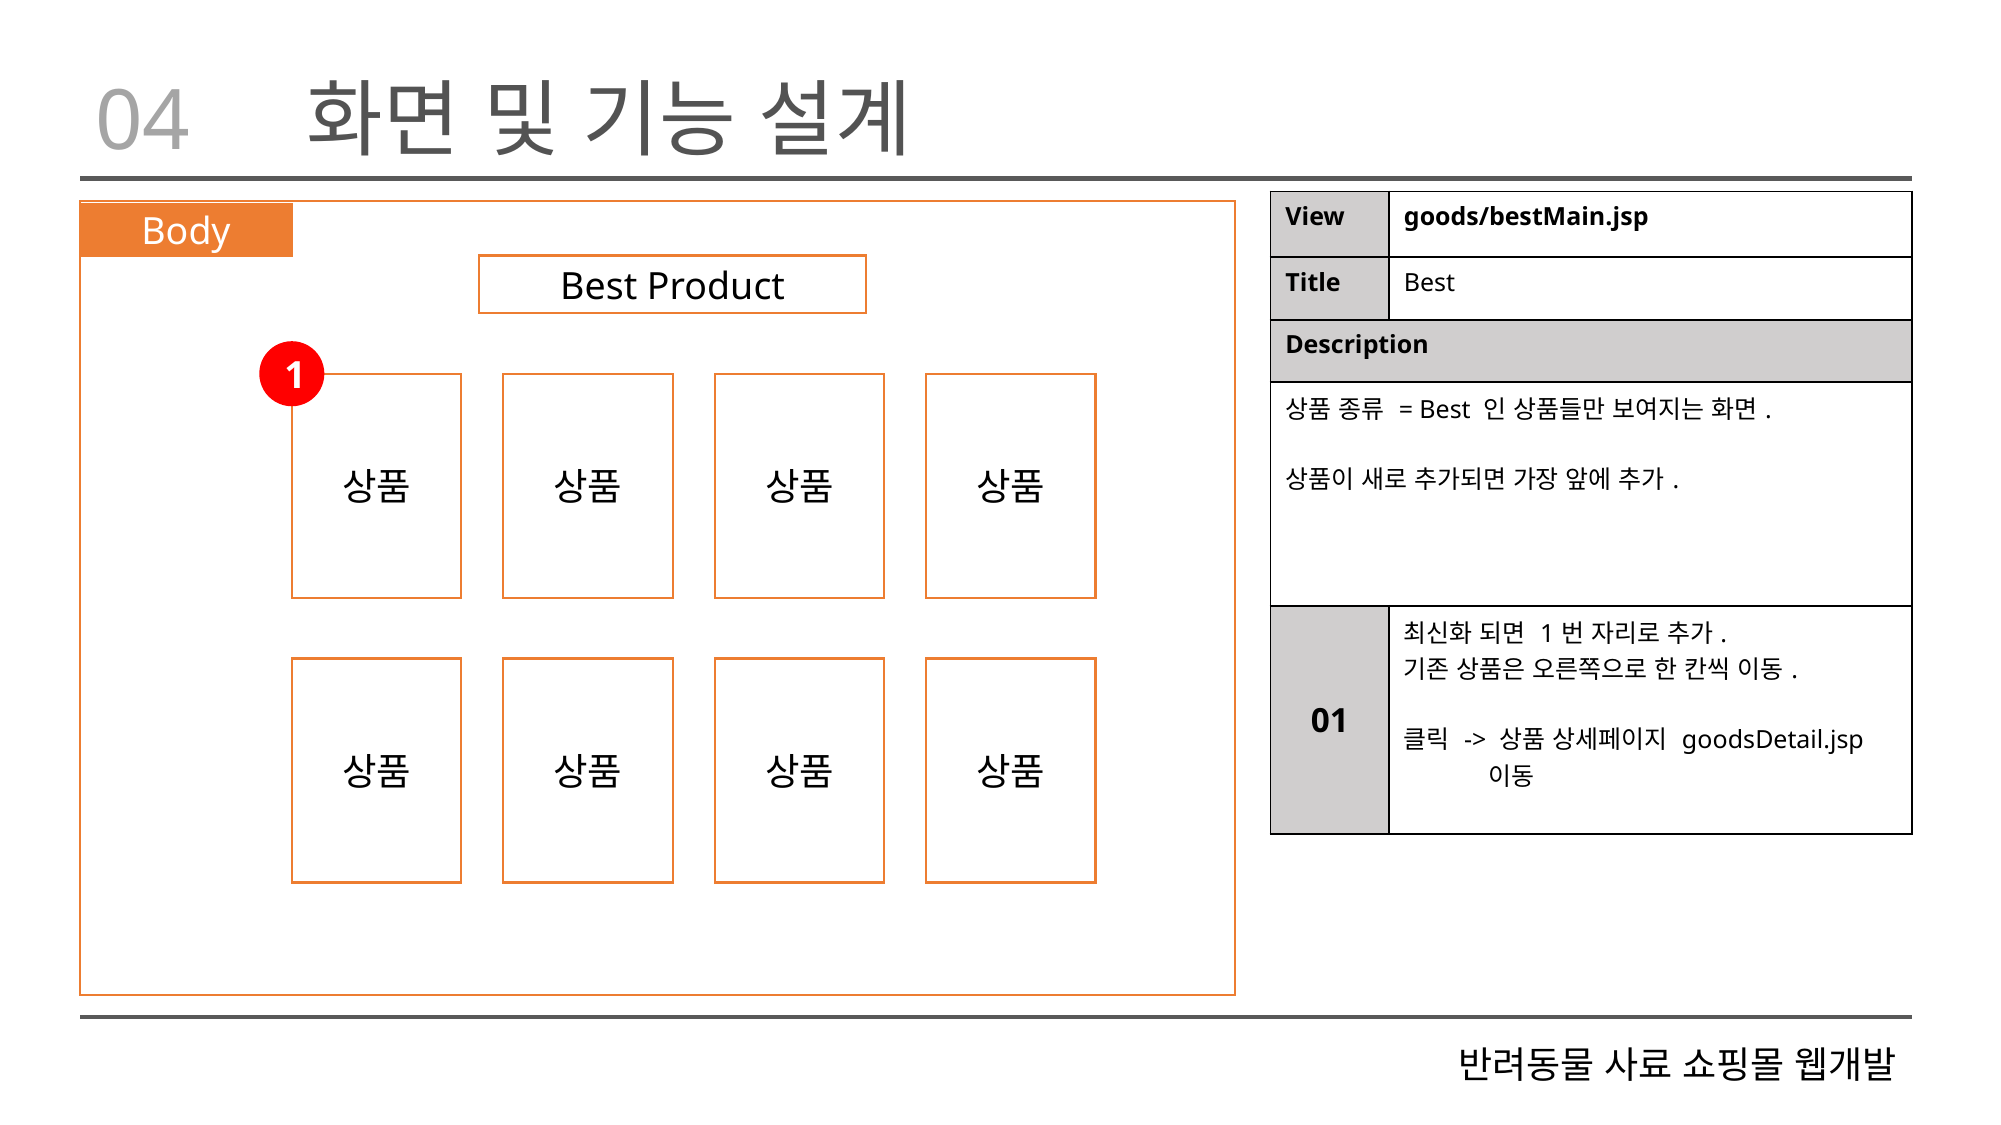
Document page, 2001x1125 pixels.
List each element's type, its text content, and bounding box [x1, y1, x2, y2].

text_box Best Product [478, 254, 867, 314]
text_box 상품 [714, 657, 885, 884]
text_box 상품 [925, 657, 1097, 884]
text_box 상품 [291, 657, 462, 884]
table_cell 상품 종류 = Best 인 상품들만 보여지는 화면. 상품이 새로 추가되면 가장 앞에 추가. [1271, 383, 1911, 605]
text_box 상품 [502, 373, 674, 599]
text_box [79, 200, 1236, 996]
table_cell Best [1390, 258, 1911, 319]
text_box 화면 및 기능 설계 [291, 70, 1912, 170]
text_box 04 [80, 70, 206, 170]
text_box 상품 [925, 373, 1097, 599]
text_box 상품 [502, 657, 674, 884]
text_box 1 [259, 341, 325, 407]
text_box 상품 [714, 373, 885, 599]
text_box 상품 [291, 373, 462, 599]
table_cell 01 [1271, 607, 1388, 833]
table_header View [1271, 192, 1388, 256]
text_box 반려동물 사료 쇼핑몰 웹개발 [1160, 1039, 1912, 1095]
table_cell Description [1271, 321, 1911, 381]
text_box Body [79, 203, 293, 257]
table_header goods/bestMain.jsp [1390, 192, 1911, 256]
table_cell Title [1271, 258, 1388, 319]
table_cell 최신화 되면 1번 자리로 추가. 기존 상품은 오른쪽으로 한 칸씩 이동. 클릭 -> 상품 상세페이지 goodsDetail.jsp 이동 [1390, 607, 1911, 833]
